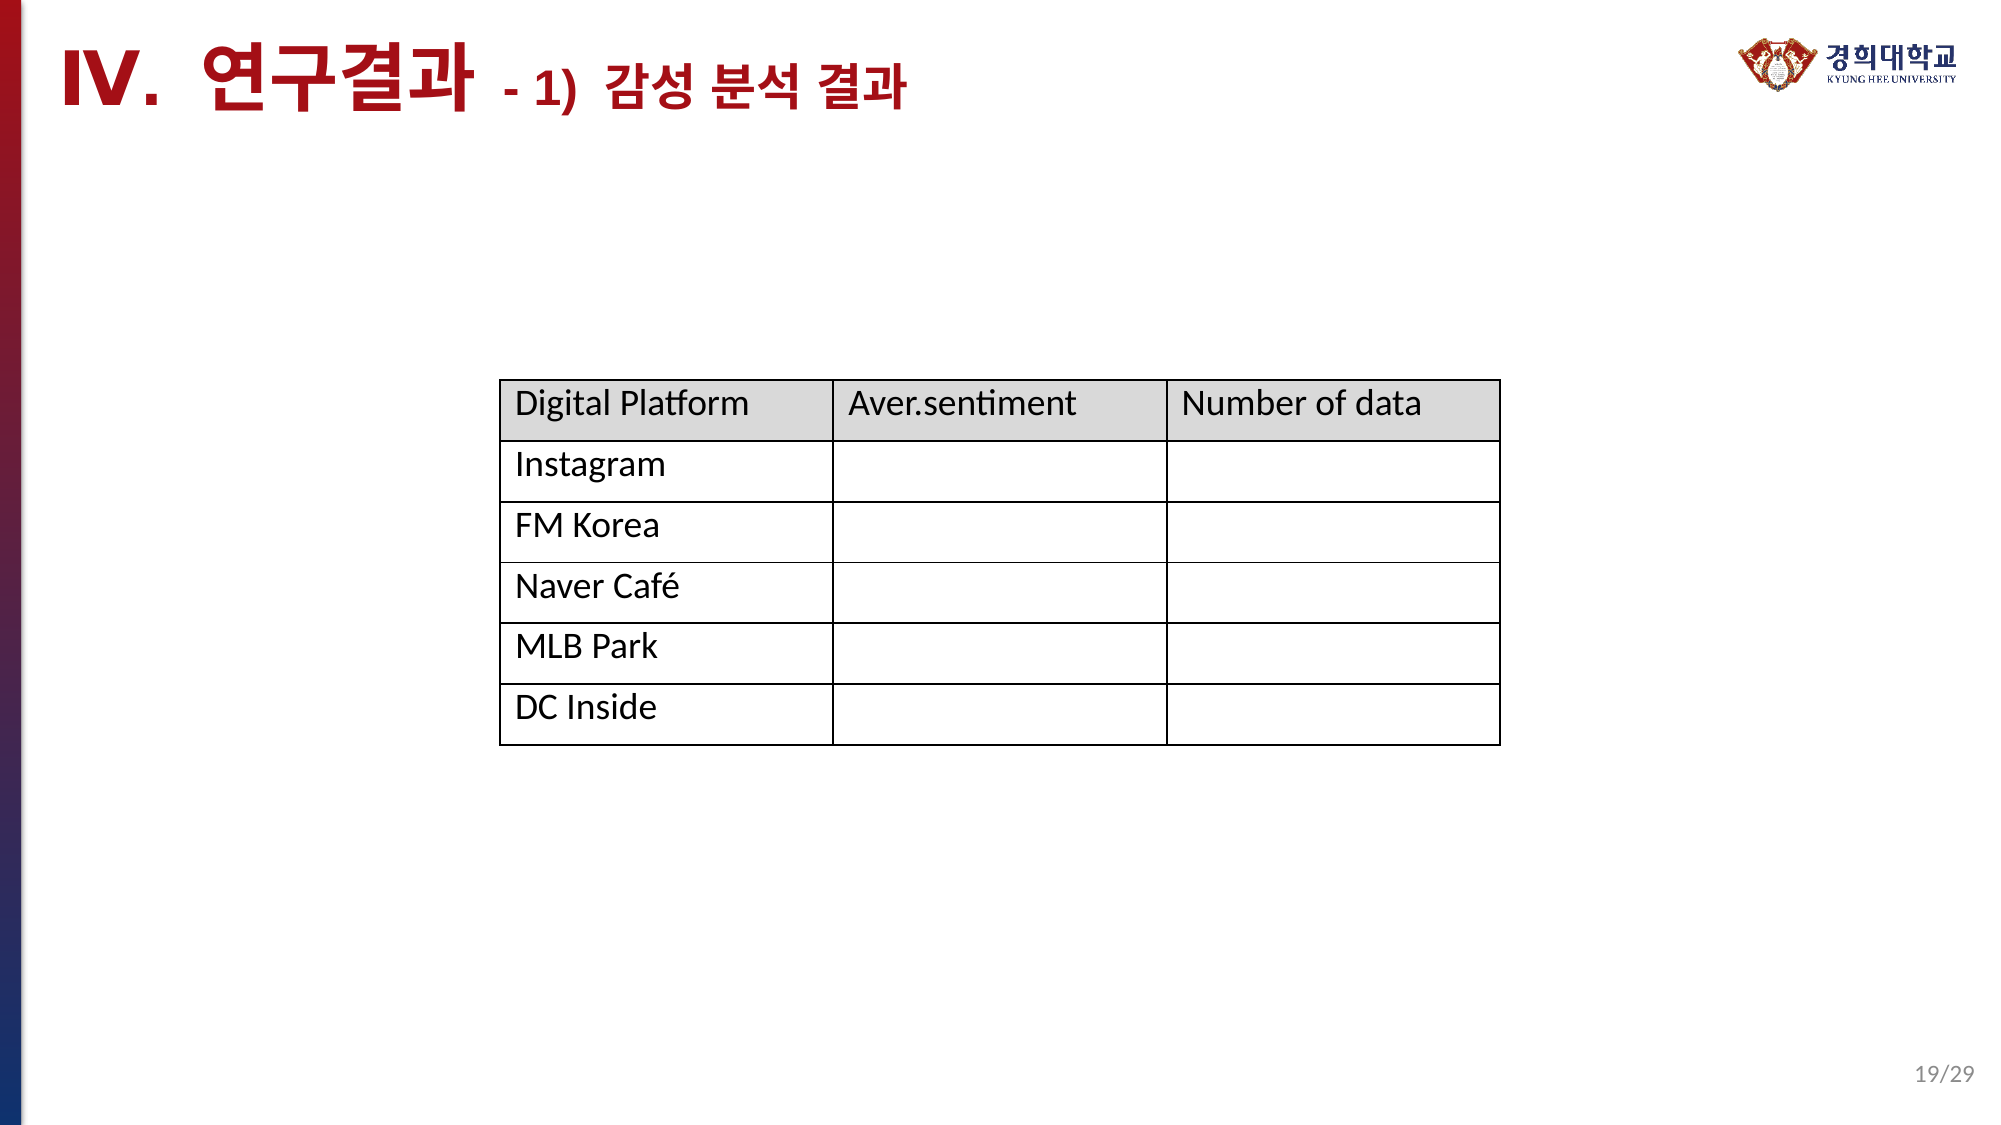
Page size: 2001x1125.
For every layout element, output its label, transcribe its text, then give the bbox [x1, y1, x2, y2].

table_cell [1168, 624, 1499, 683]
table_cell DC Inside [501, 685, 832, 744]
text_box [0, 0, 22, 1125]
picture [1737, 37, 1957, 92]
table_cell [834, 685, 1166, 744]
table_cell Instagram [501, 442, 832, 501]
slide_number 19/29 [1523, 1042, 1990, 1103]
table_cell MLB Park [501, 624, 832, 683]
table_cell [834, 503, 1166, 562]
table_cell Naver Café [501, 563, 832, 622]
table_cell [1168, 563, 1499, 622]
table_cell [1168, 685, 1499, 744]
table_cell [834, 442, 1166, 501]
table_cell [1168, 442, 1499, 501]
table_cell [834, 624, 1166, 683]
table_cell [834, 563, 1166, 622]
table_header Digital Platform [501, 381, 832, 440]
table_cell FM Korea [501, 503, 832, 562]
text_box Ⅳ. 연구결과 - 1) 감성 분석 결과 [43, 23, 1354, 129]
table_header Aver.sentiment [834, 381, 1166, 440]
table_cell [1168, 503, 1499, 562]
table_header Number of data [1168, 381, 1499, 440]
